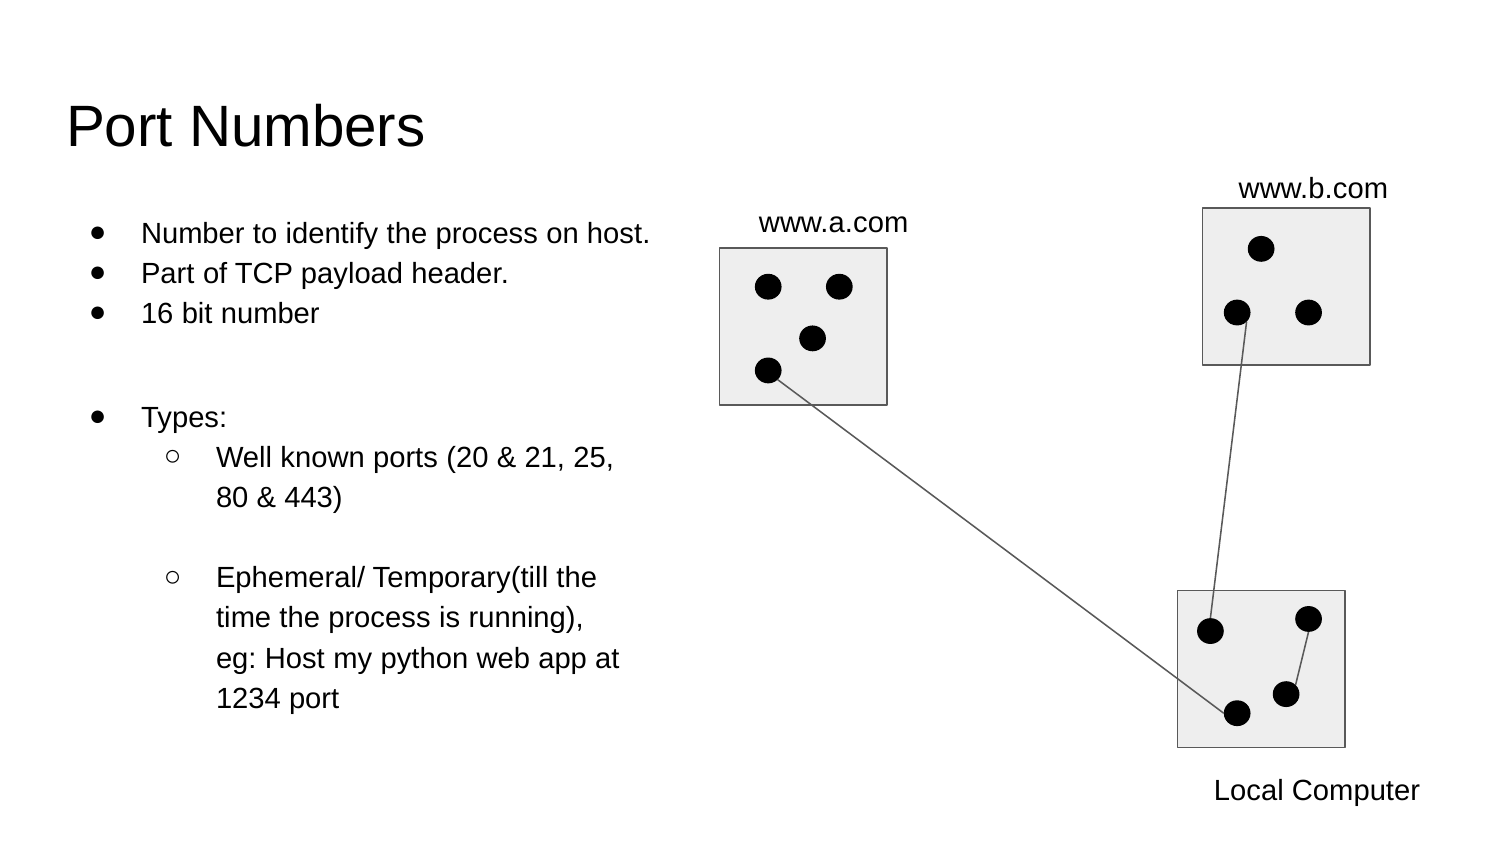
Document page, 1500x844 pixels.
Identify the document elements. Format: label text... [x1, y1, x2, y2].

text_box [1223, 299, 1251, 321]
text_box [754, 357, 782, 384]
text_box [754, 273, 782, 300]
text_box [799, 325, 826, 352]
text_box [1295, 606, 1322, 632]
text_box Types: Well known ports (20 & 21, 25, 80 & 443) Ephemeral/ Temporary(till the time the process is running), eg: Host my python web app at 1234 port [51, 377, 646, 727]
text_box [777, 379, 1224, 714]
text_box [1272, 681, 1300, 708]
text_box [1202, 208, 1370, 366]
text_box www.a.com [743, 187, 951, 228]
text_box [825, 273, 853, 300]
text_box [1177, 590, 1345, 748]
text_box [1225, 700, 1251, 727]
title Port Numbers [51, 72, 1449, 167]
text_box Number to identify the process on host. Part of TCP payload header. 16 bit number [51, 193, 682, 351]
text_box www.b.com [1223, 154, 1431, 194]
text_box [1295, 631, 1309, 686]
text_box Local Computer [1198, 756, 1456, 796]
text_box [719, 248, 888, 405]
text_box [1247, 235, 1275, 262]
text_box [1210, 321, 1247, 619]
text_box [1295, 299, 1322, 326]
